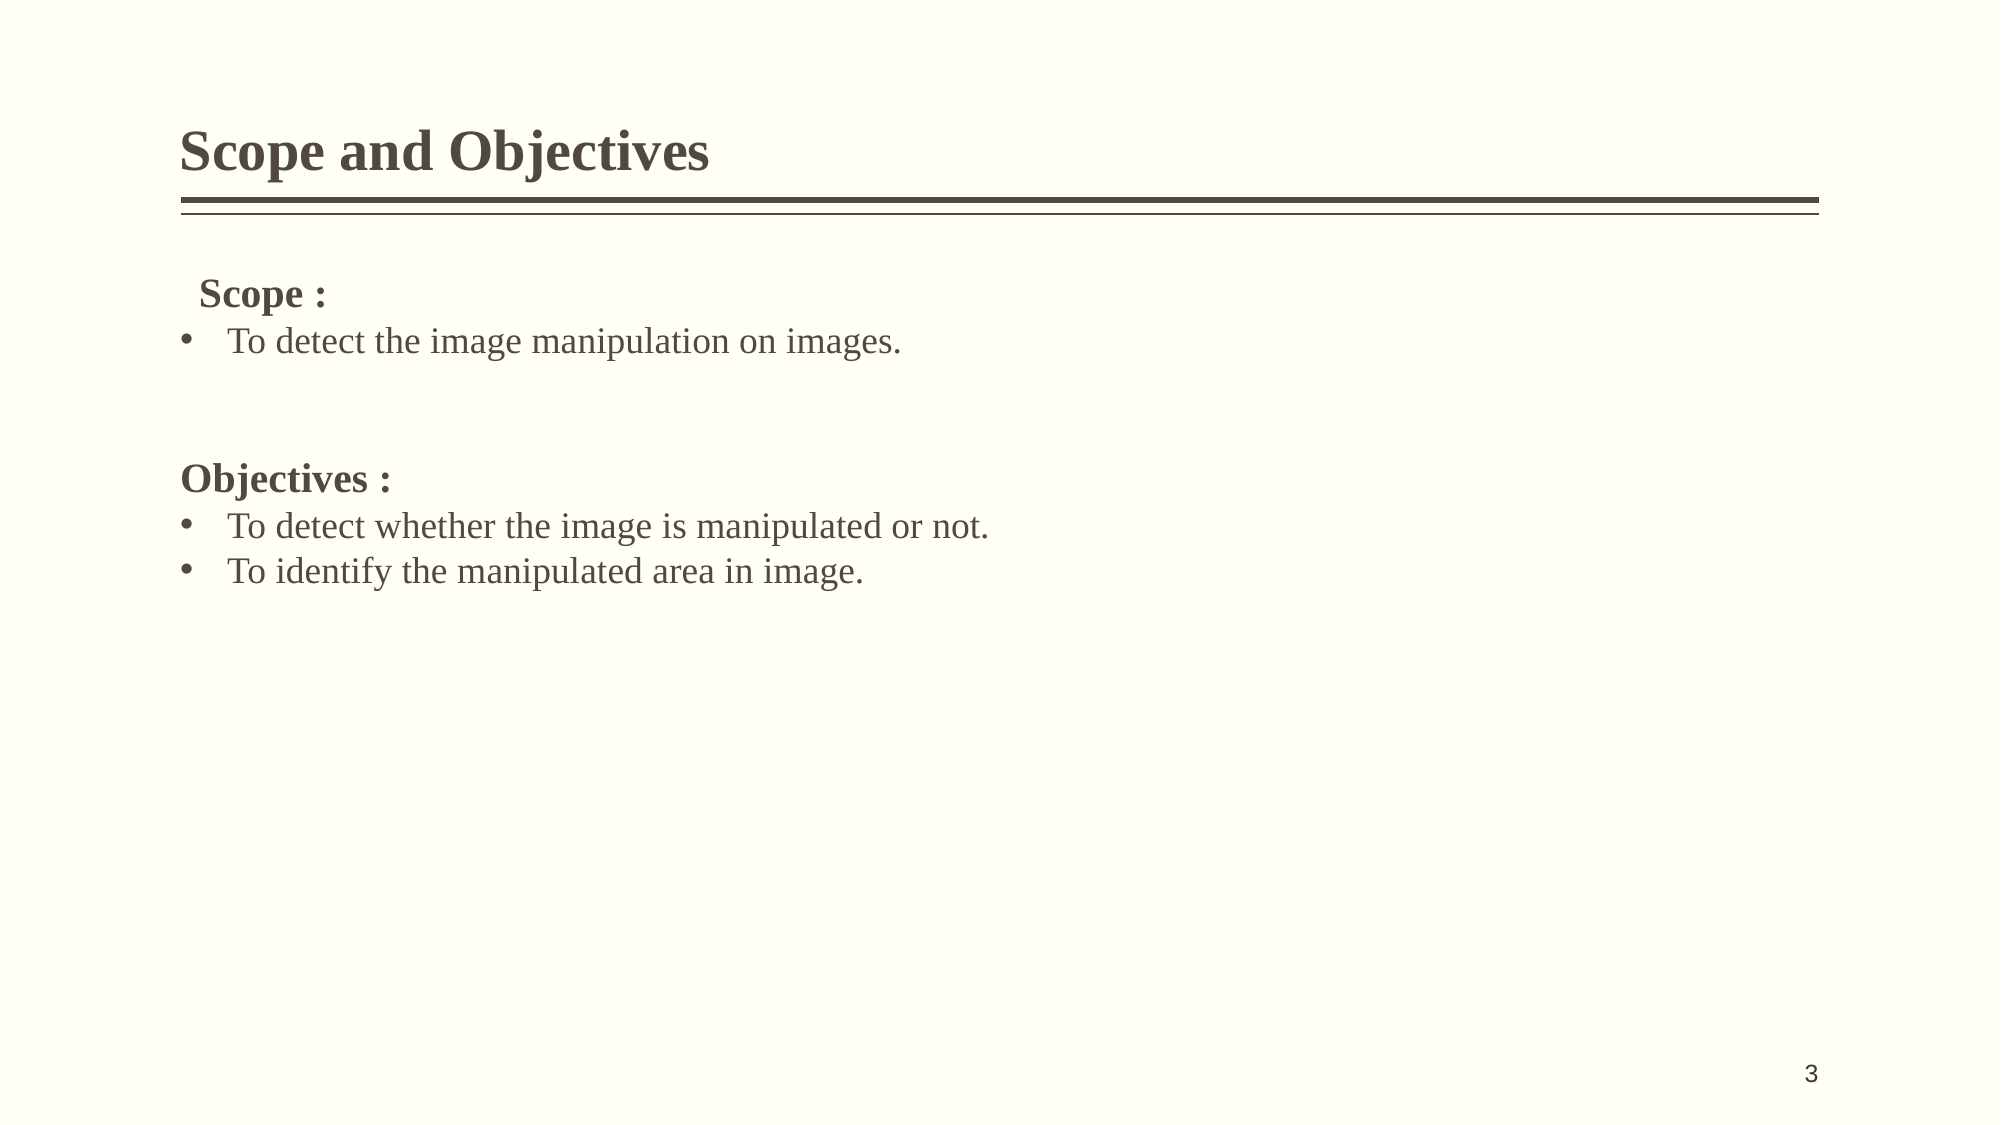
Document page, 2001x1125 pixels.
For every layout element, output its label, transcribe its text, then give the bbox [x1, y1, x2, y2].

slide_number 3 [1518, 1042, 1819, 1103]
text_box Scope : To detect the image manipulation on images. Objectives : To detect whether the image is manipulated or not. To identify the manipulated area in image. [165, 213, 1676, 644]
text_box Scope and Objectives [164, 104, 799, 190]
